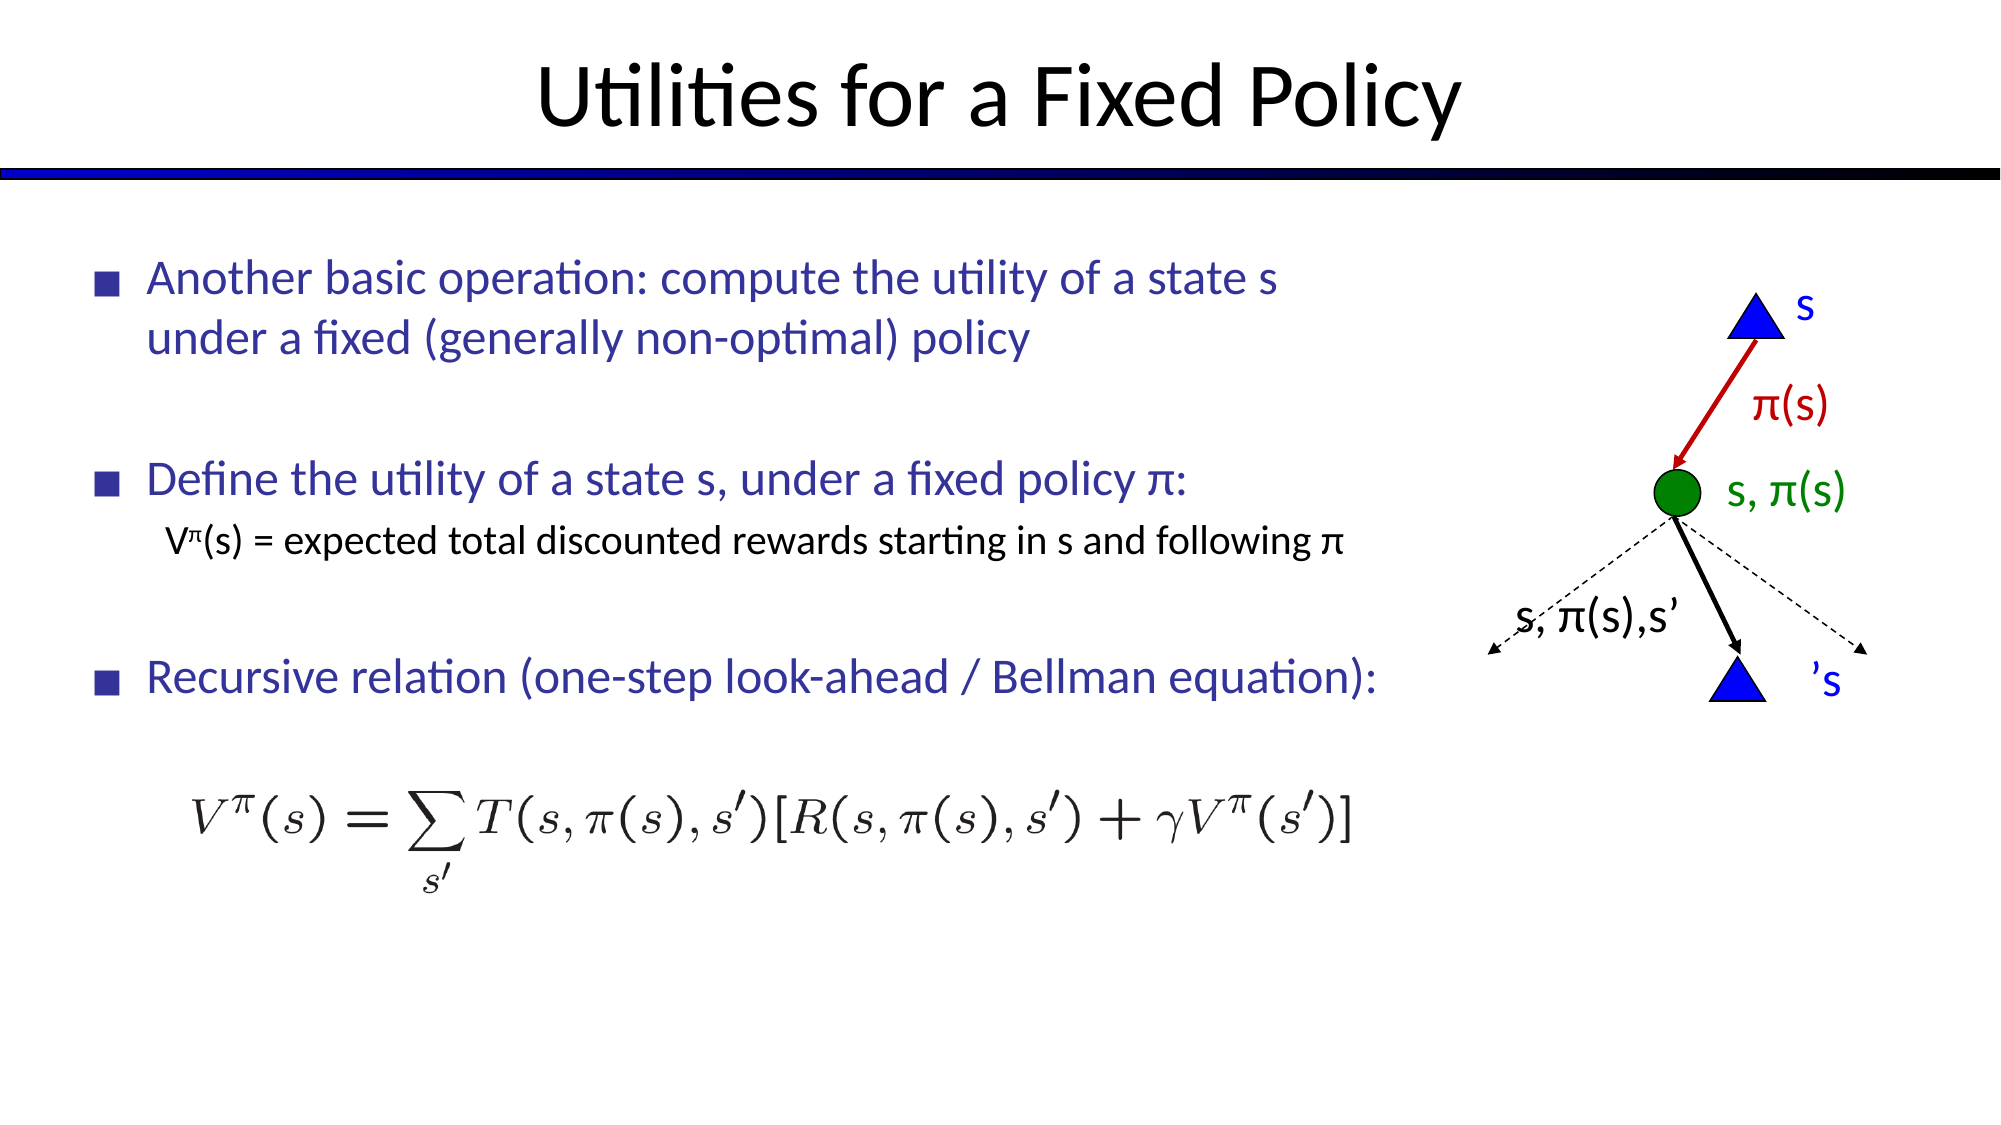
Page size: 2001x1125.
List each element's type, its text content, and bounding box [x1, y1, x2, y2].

list Another basic operation: compute the utility of a state s under a fixed (generally non-optimal) policy Define the utility of a state s, under a fixed policy π: Vπ(s) = expected total discounted rewards starting in s and following π Recursive relation (one-step look-ahead / Bellman equation): [75, 237, 1425, 980]
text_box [1487, 262, 1913, 715]
title Utilities for a Fixed Policy [0, 0, 2000, 184]
picture [189, 787, 1351, 894]
